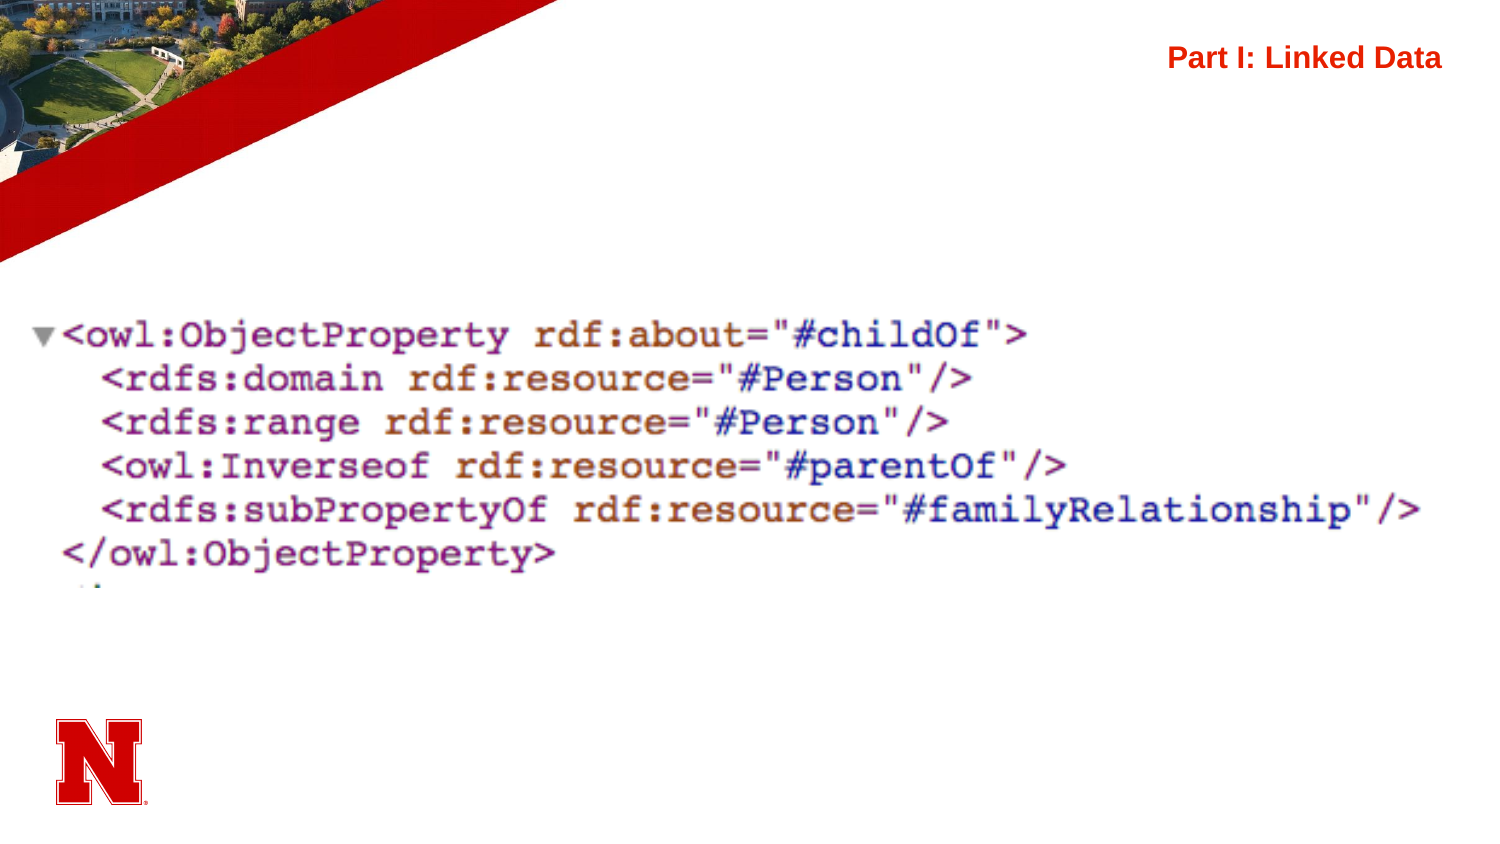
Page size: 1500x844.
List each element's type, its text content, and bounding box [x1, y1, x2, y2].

picture [0, 0, 1500, 844]
title Part I: Linked Data [568, 35, 1450, 72]
